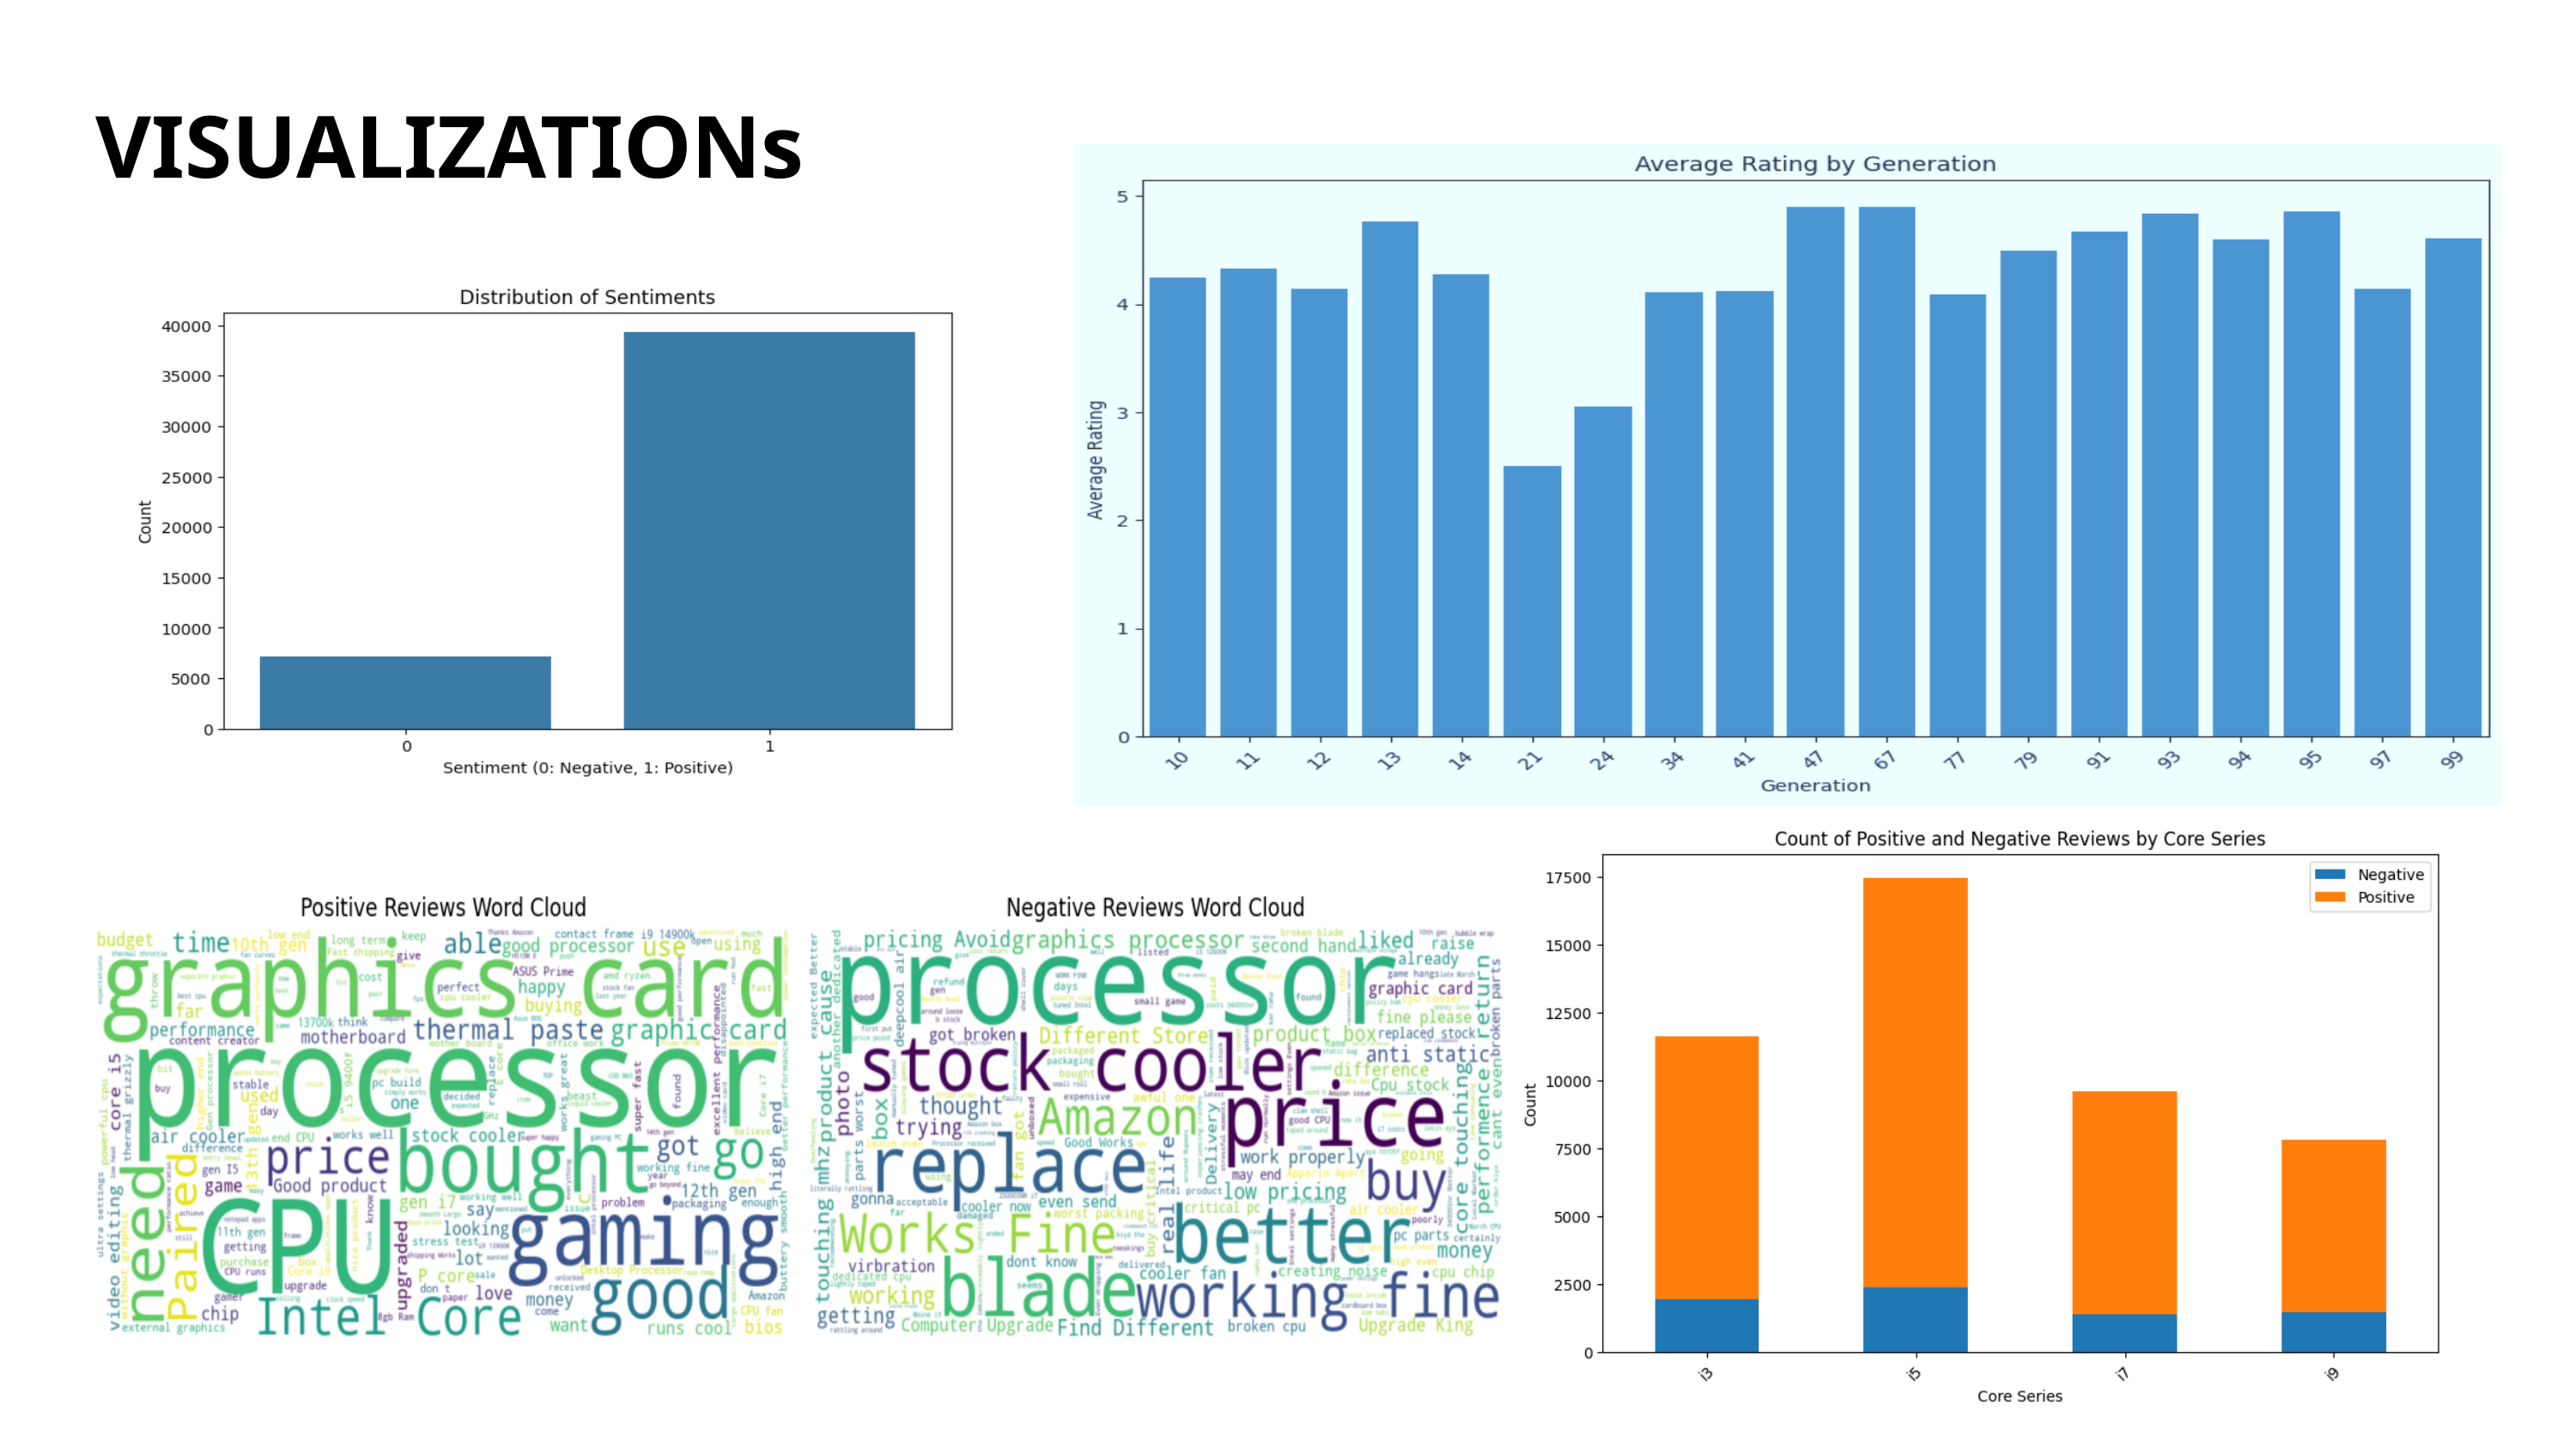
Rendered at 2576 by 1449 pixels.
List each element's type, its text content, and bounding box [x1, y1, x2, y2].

picture [126, 278, 963, 786]
picture [1072, 144, 2502, 806]
picture [84, 819, 2449, 1416]
text_box VISUALIZATIONs [82, 86, 1110, 203]
